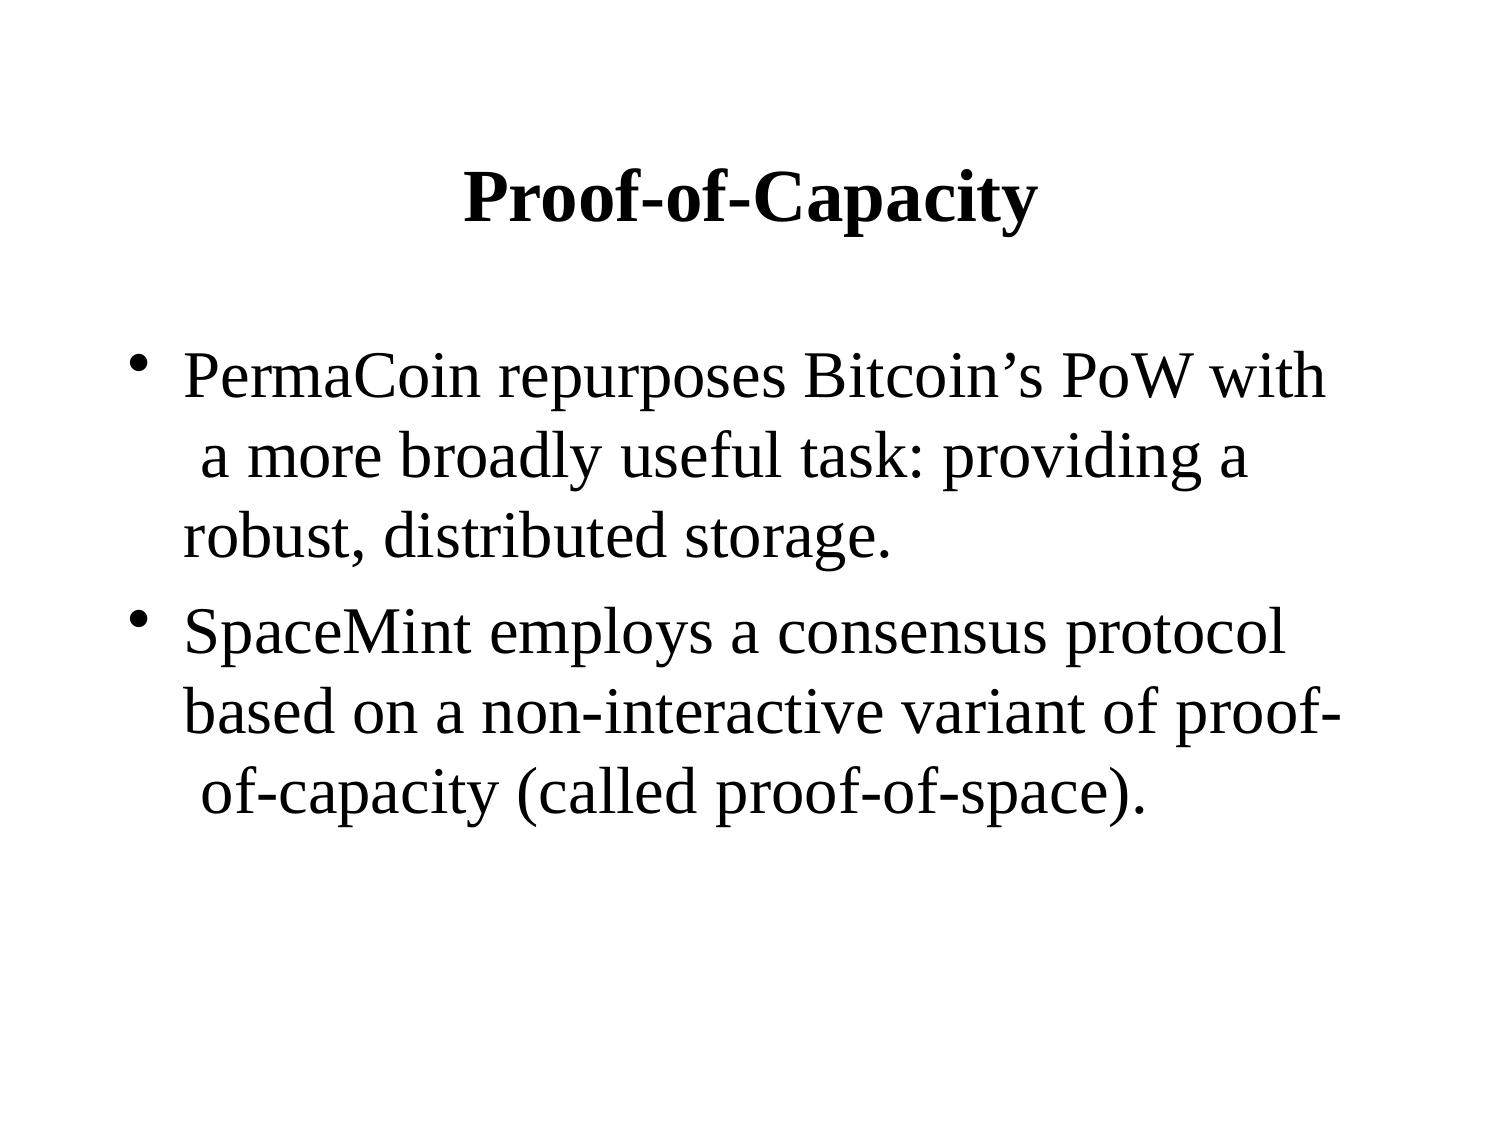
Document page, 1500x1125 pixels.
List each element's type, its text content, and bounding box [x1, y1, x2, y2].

text_box PermaCoin repurposes Bitcoin’s PoW with a more broadly useful task: providing a robust, distributed storage. SpaceMint employs a consensus protocol based on a non-interactive variant of proof- of-capacity (called proof-of-space). [125, 328, 1347, 827]
title Proof-of-Capacity [394, 95, 1107, 286]
